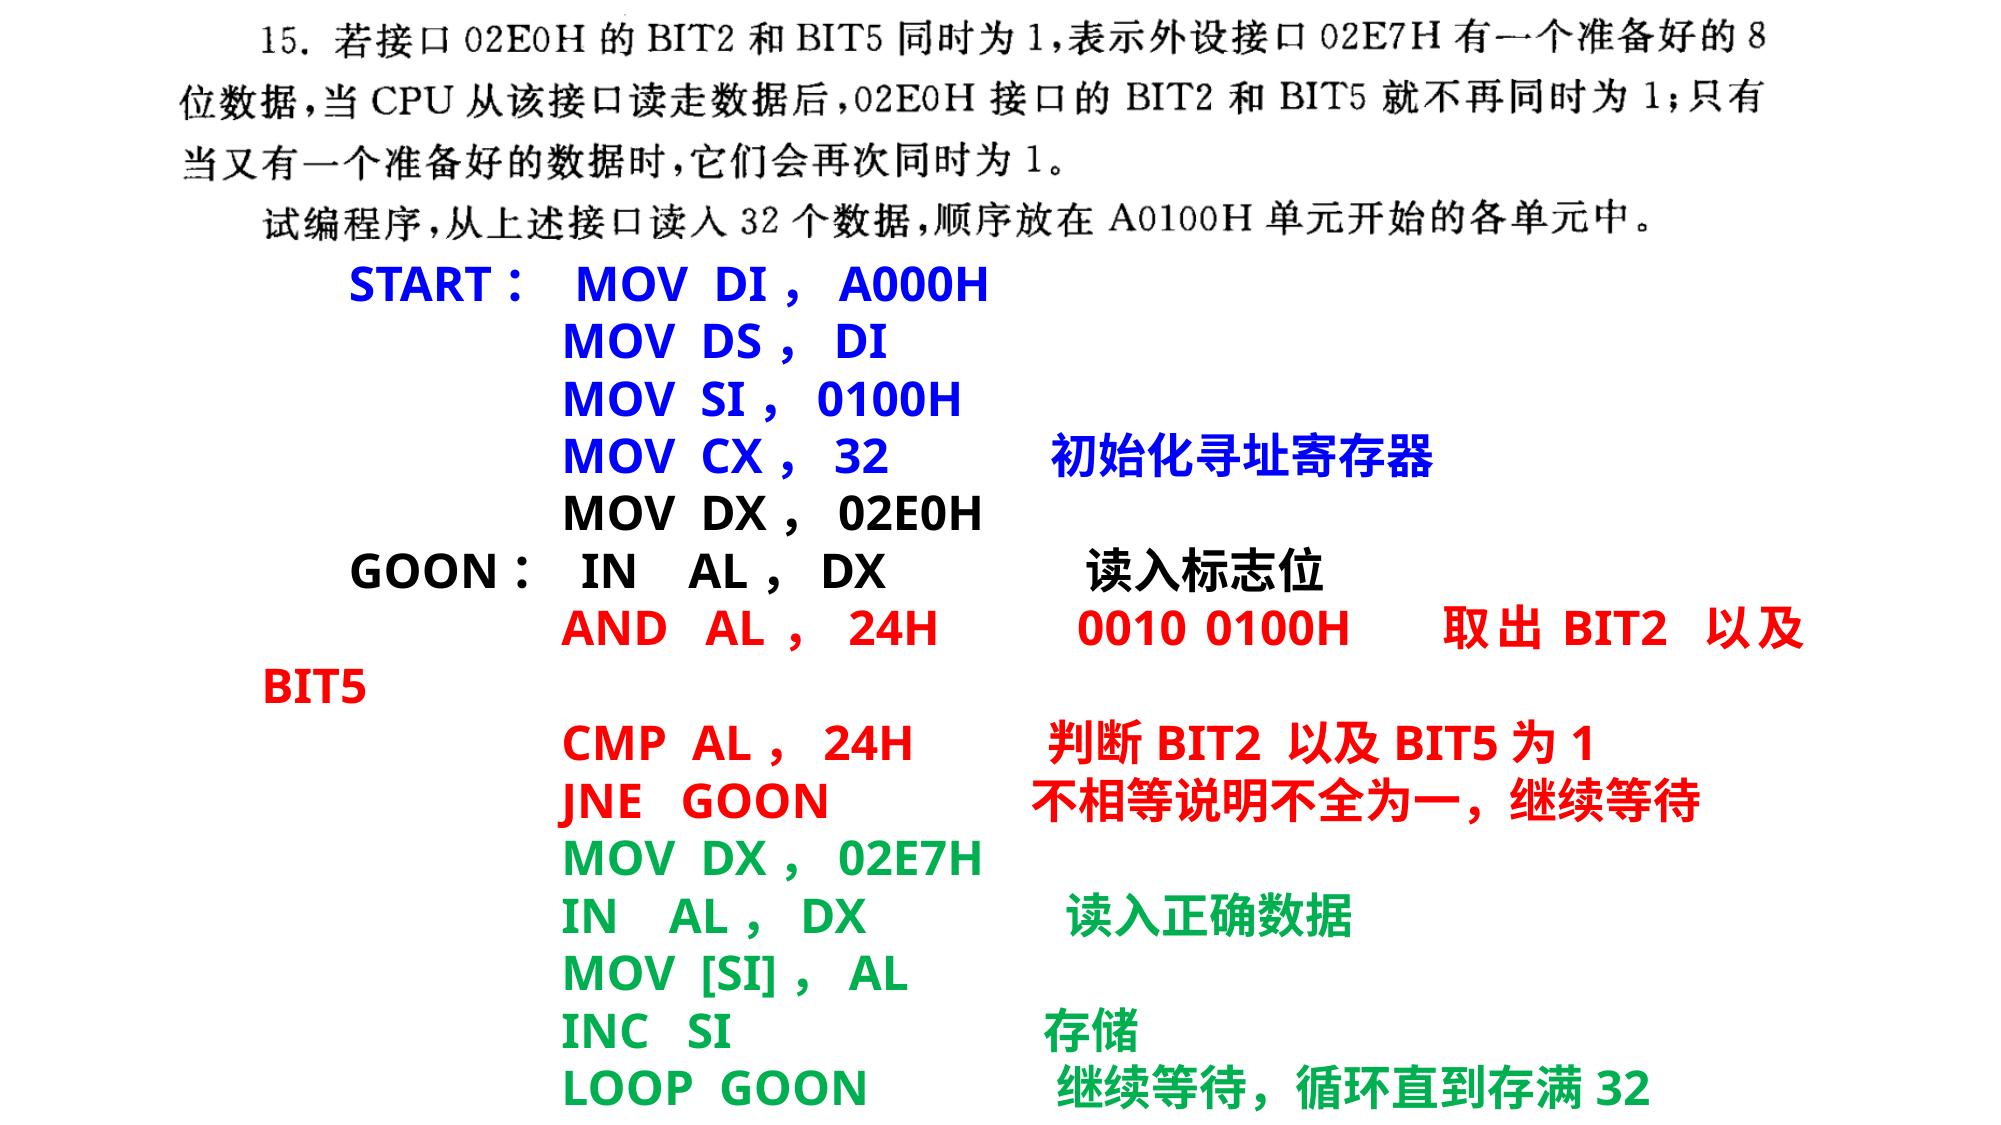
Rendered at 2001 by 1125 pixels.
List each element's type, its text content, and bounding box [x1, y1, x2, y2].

picture [116, 0, 1800, 252]
text_box START： MOV DI，A000H MOV DS，DI MOV SI，0100H MOV CX，32 初始化寻址寄存器 MOV DX，02E0H GOON： IN AL，DX 读入标志位 AND AL，24H 0010 0100H 取出BIT2 以及BIT5 CMP AL，24H 判断BIT2 以及BIT5为1 JNE GOON 不相等说明不全为一，继续等待 MOV DX，02E7H IN AL，DX 读入正确数据 MOV [SI]，AL INC SI 存储 LOOP GOON 继续等待，循环直到存满32 HLT [246, 245, 1832, 1125]
